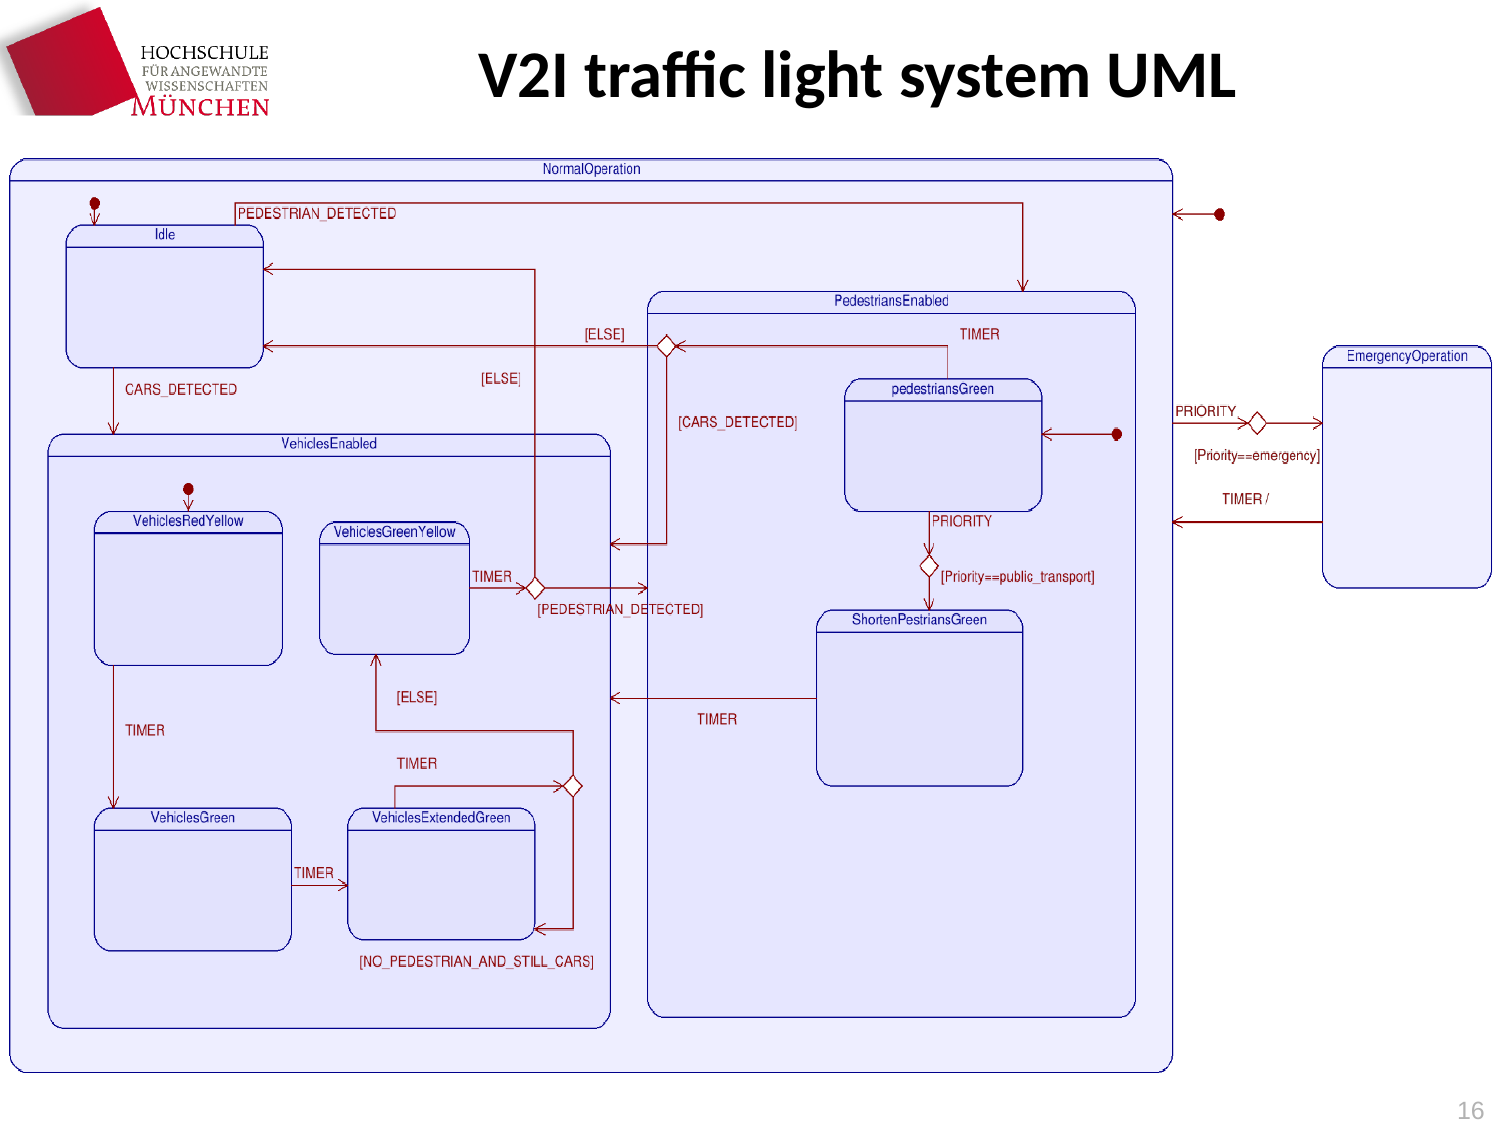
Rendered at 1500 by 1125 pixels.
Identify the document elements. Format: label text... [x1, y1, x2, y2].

picture [0, 0, 269, 116]
slide_number 16 [1376, 1103, 1500, 1125]
picture [0, 136, 1500, 1095]
text_box V2I traffic light system UML [282, 23, 1434, 135]
